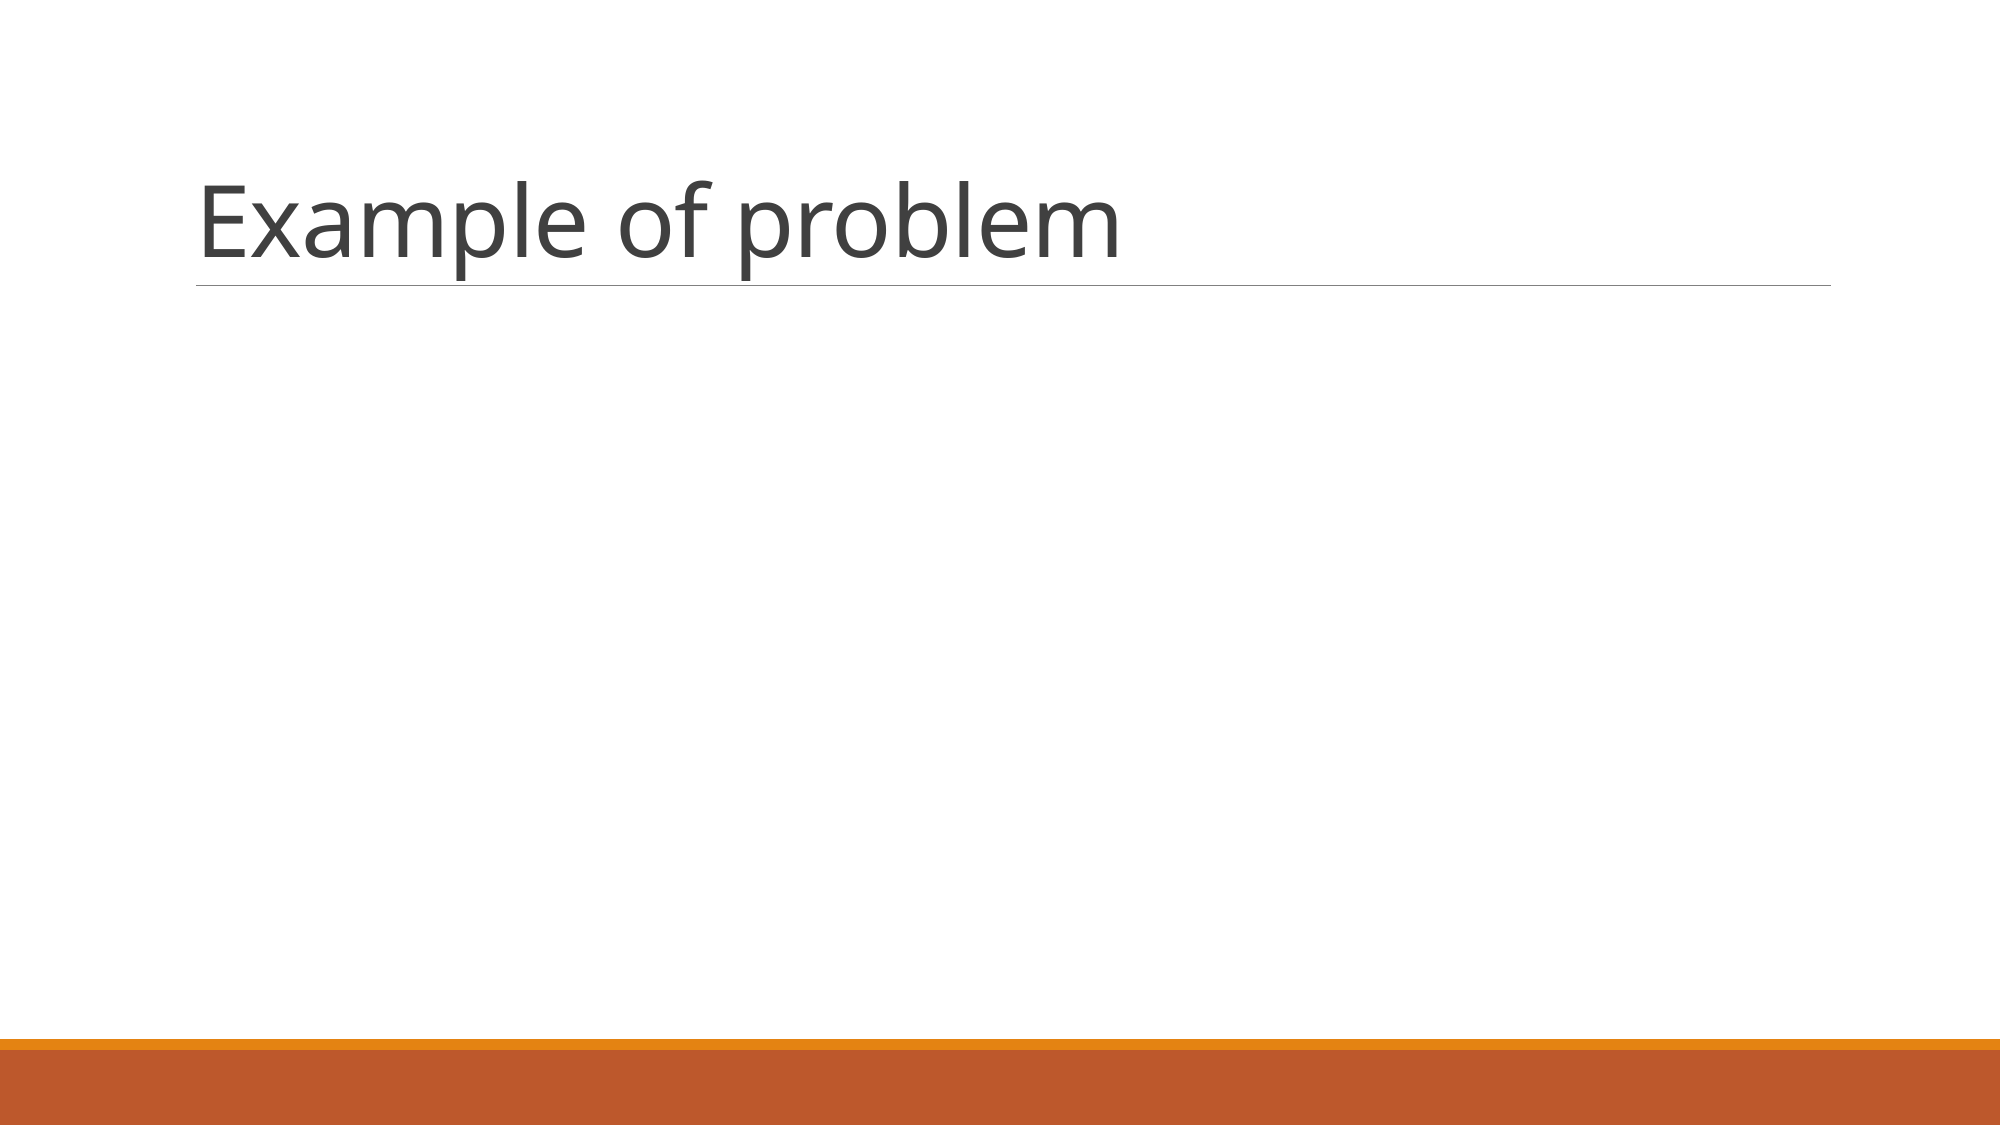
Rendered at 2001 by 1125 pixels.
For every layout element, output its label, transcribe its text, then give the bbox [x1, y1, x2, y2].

title Example of problem [180, 47, 1830, 285]
